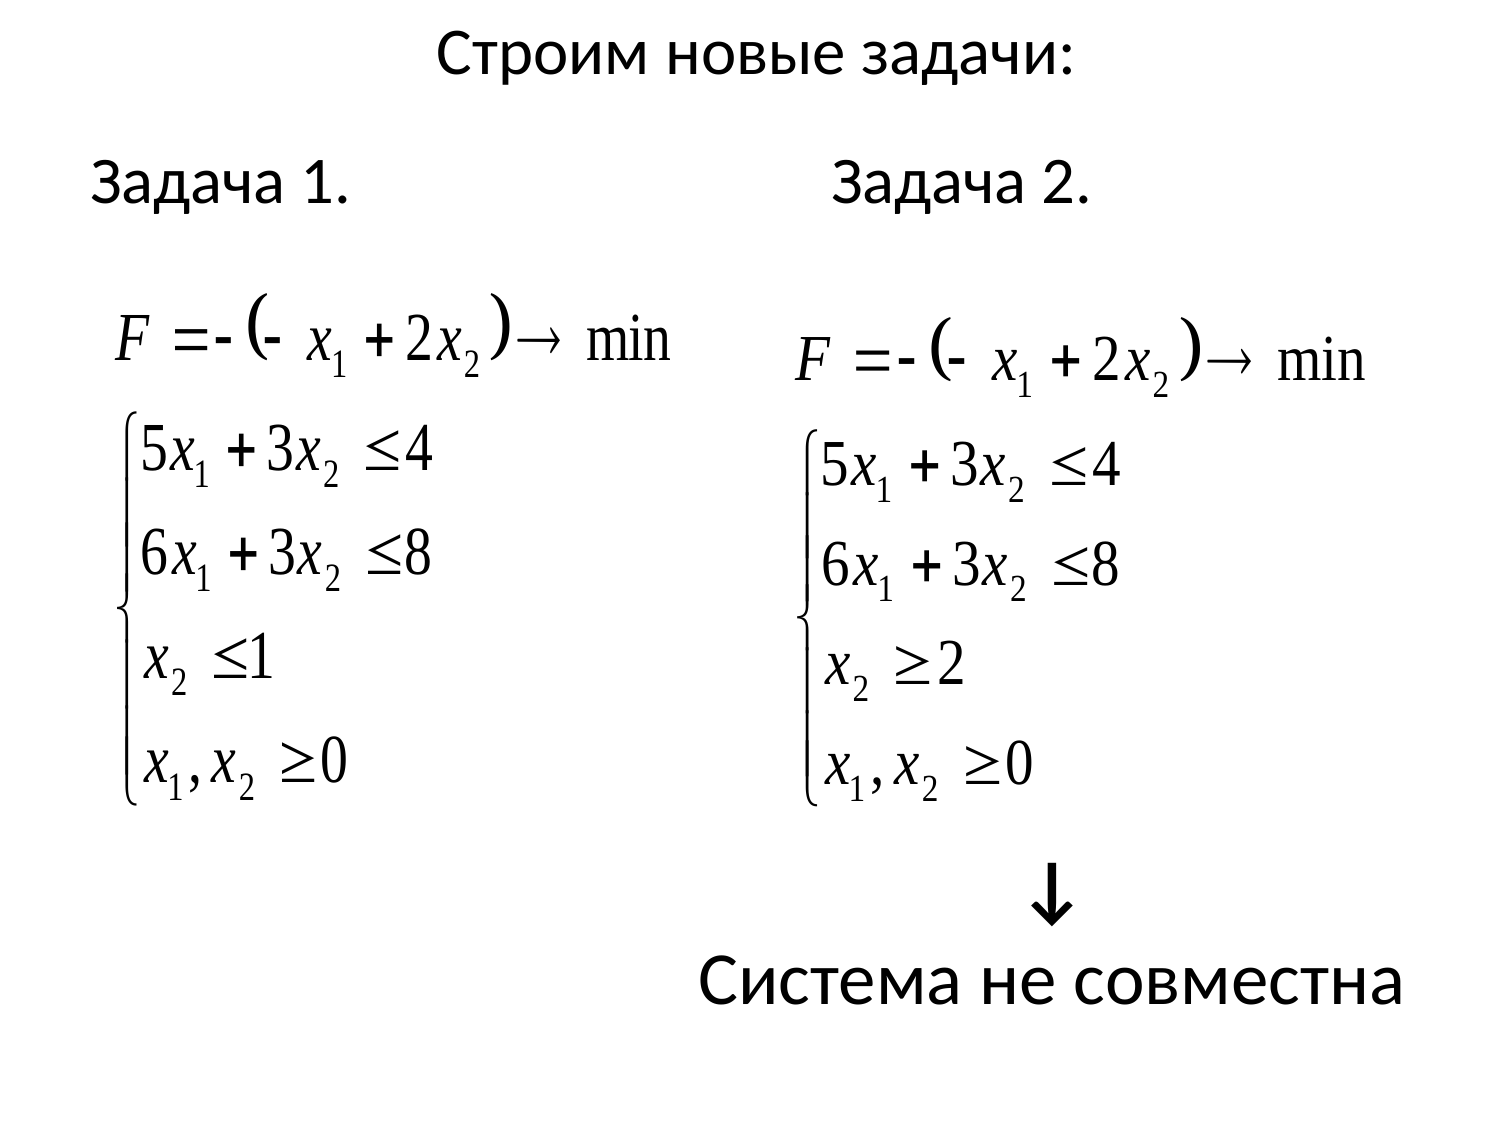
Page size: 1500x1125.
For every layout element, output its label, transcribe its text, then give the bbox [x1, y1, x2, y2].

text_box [105, 292, 1020, 821]
list Задача 1. Задача 2. [75, 128, 1425, 1005]
title Строим новые задачи: [82, 1, 1432, 96]
text_box ↓ Система не совместна [683, 831, 1421, 1027]
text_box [784, 316, 1500, 821]
